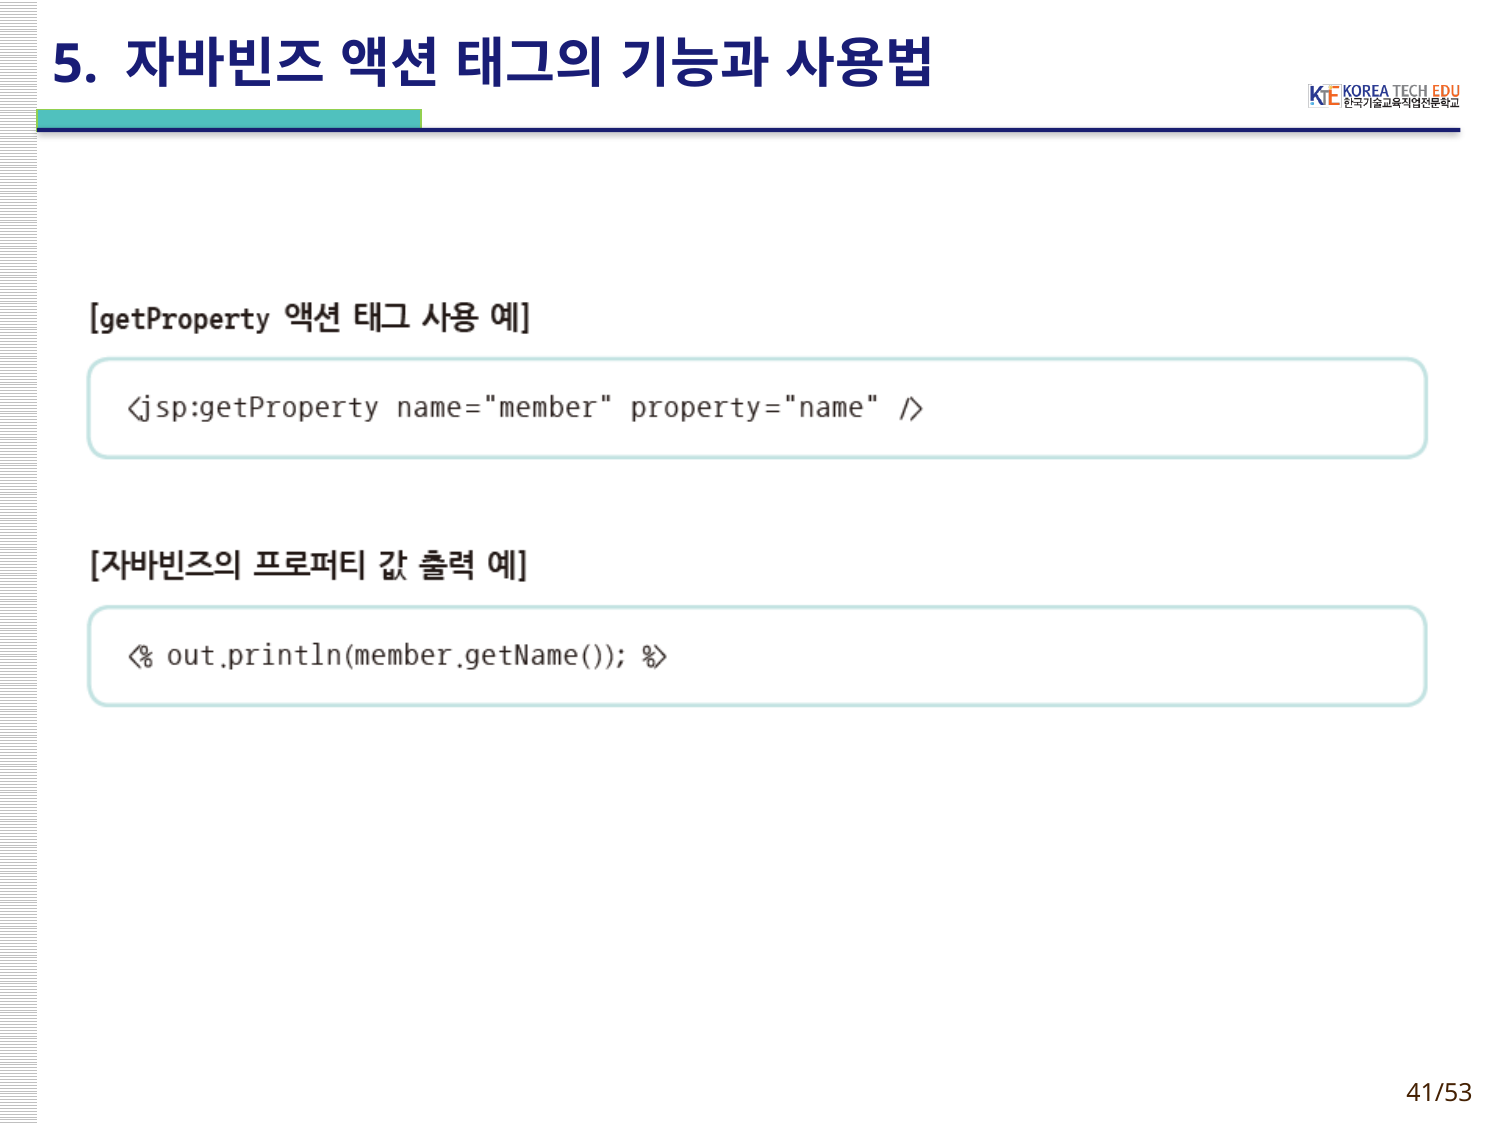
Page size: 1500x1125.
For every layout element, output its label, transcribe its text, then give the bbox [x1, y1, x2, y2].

picture [1305, 78, 1464, 112]
picture [74, 290, 1433, 470]
picture [72, 530, 1432, 721]
title 5. 자바빈즈 액션 태그의 기능과 사용법 [37, 13, 1278, 109]
